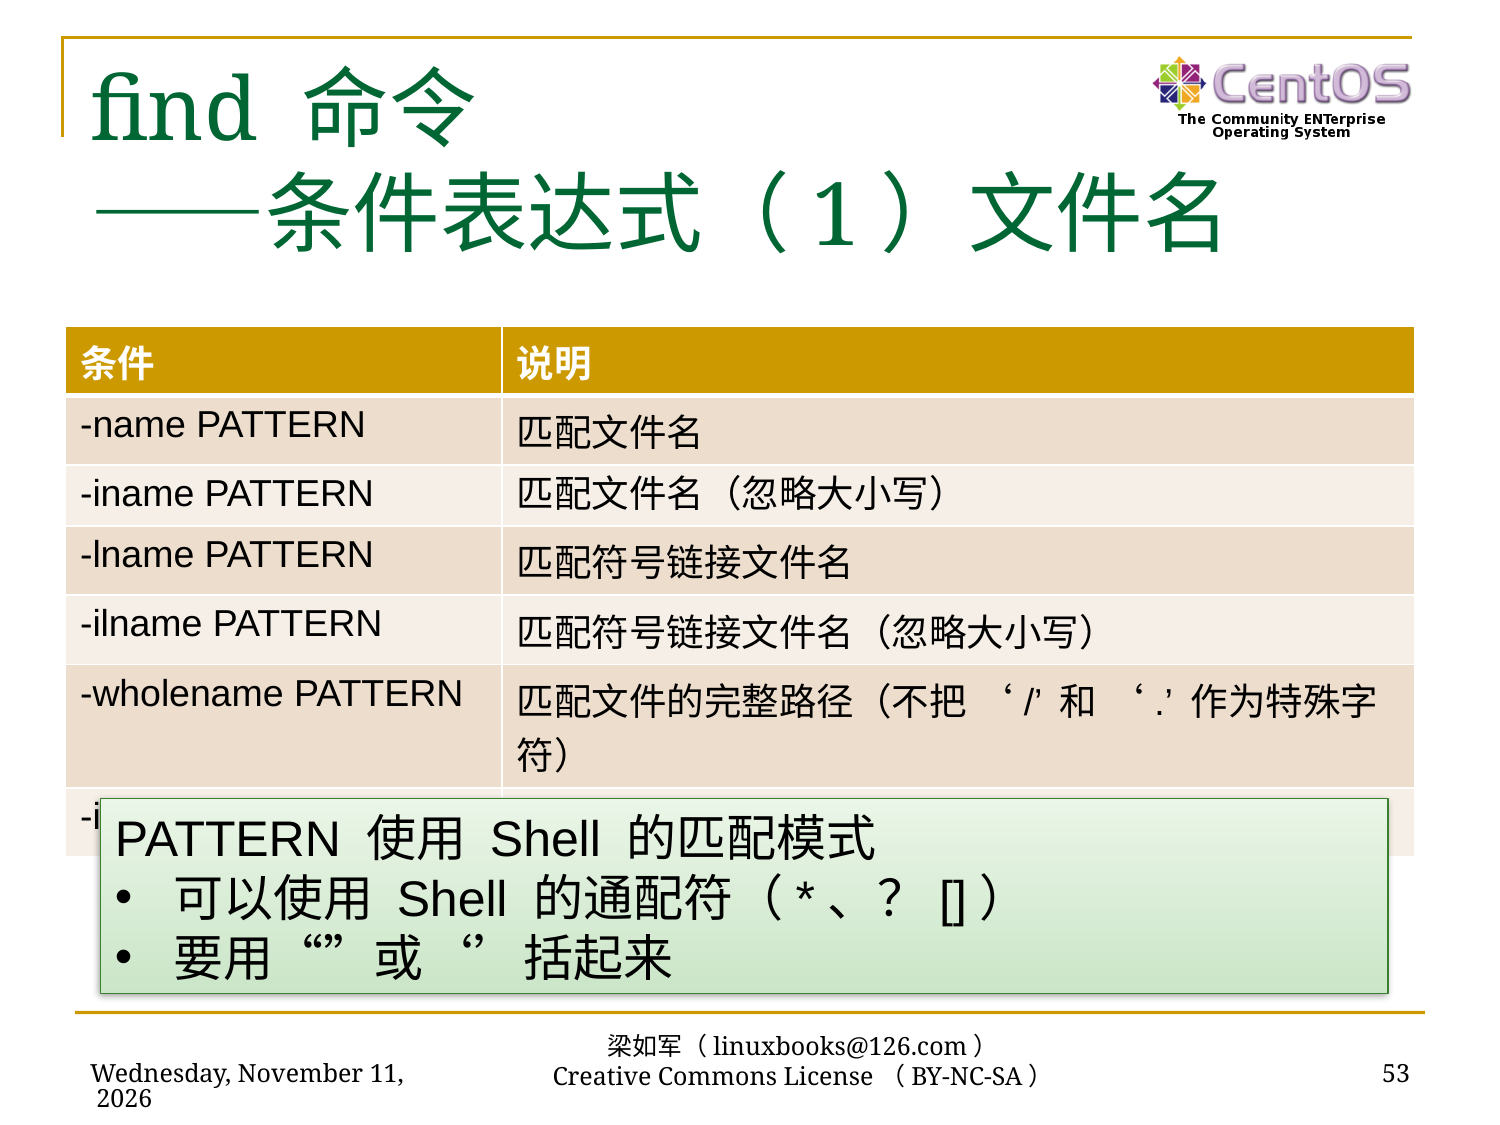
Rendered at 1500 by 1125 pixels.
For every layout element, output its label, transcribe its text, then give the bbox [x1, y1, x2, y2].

table_header 条件 [66, 327, 501, 393]
title find 命令 ——条件表达式（1）文件名 [74, 45, 1426, 233]
table_cell 匹配文件名 [503, 398, 1414, 464]
table_cell 匹配文件的完整路径（不把 ‘/’ 和 ‘.’ 作为特殊字符） [503, 665, 1414, 787]
text_box PATTERN 使用 Shell 的匹配模式 可以使用 Shell 的通配符（*、？[]） 要用“”或‘’括起来 [100, 798, 1389, 994]
table_cell 匹配符号链接文件名 [503, 527, 1414, 594]
table_cell -lname PATTERN [66, 527, 501, 594]
slide_number 53 [1074, 1023, 1426, 1100]
table_cell -name PATTERN [66, 398, 501, 464]
table_cell 匹配符号链接文件名（忽略大小写） [503, 596, 1414, 664]
table_cell 匹配文件名（忽略大小写） [503, 466, 1414, 525]
table_cell -iwholename PATTERN [66, 789, 501, 856]
table_cell -ilname PATTERN [66, 596, 501, 664]
table_cell -iname PATTERN [66, 466, 501, 525]
table_cell -wholename PATTERN [66, 665, 501, 787]
footer 梁如军（linuxbooks@126.com） Creative Commons License（BY-NC-SA） [359, 1022, 1247, 1099]
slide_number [74, 1023, 426, 1100]
table_header 说明 [503, 327, 1414, 393]
table_cell 匹配文件的完整路径（忽略大小写） [503, 789, 1414, 856]
